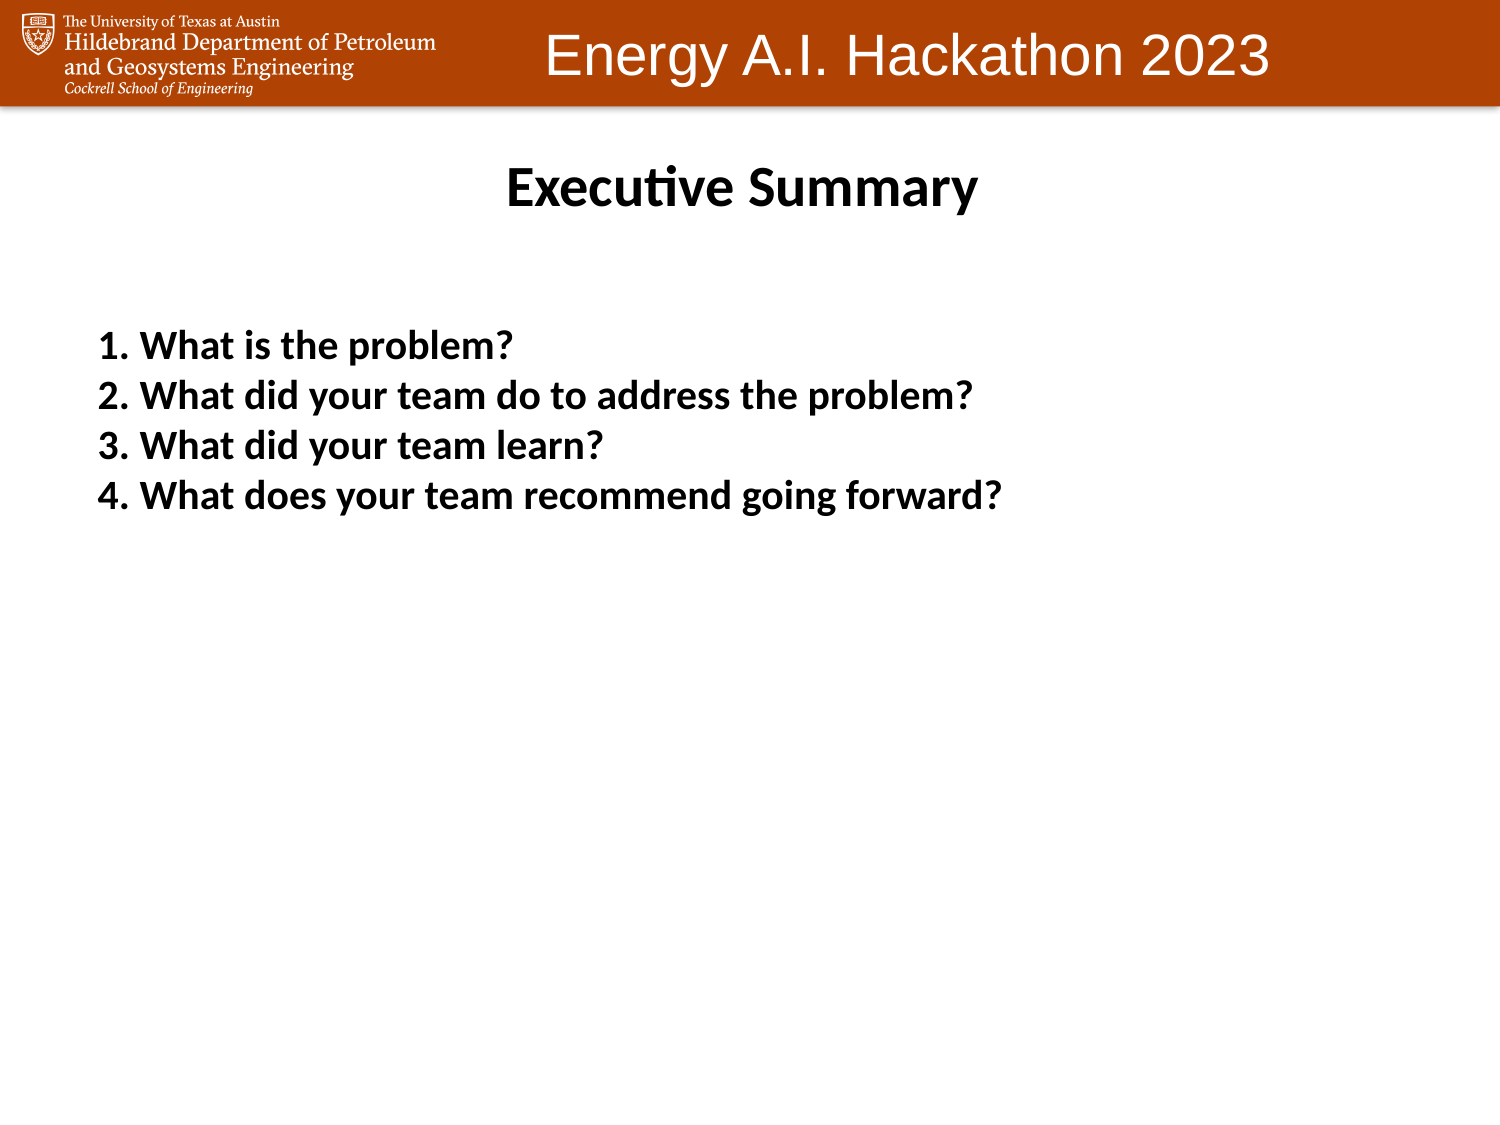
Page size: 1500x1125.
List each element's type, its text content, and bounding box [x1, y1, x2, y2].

text_box Executive Summary 1. What is the problem? 2. What did your team do to address the problem? 3. What did your team learn? 4. What does your team recommend going forward? [82, 140, 1403, 621]
picture [22, 13, 436, 97]
